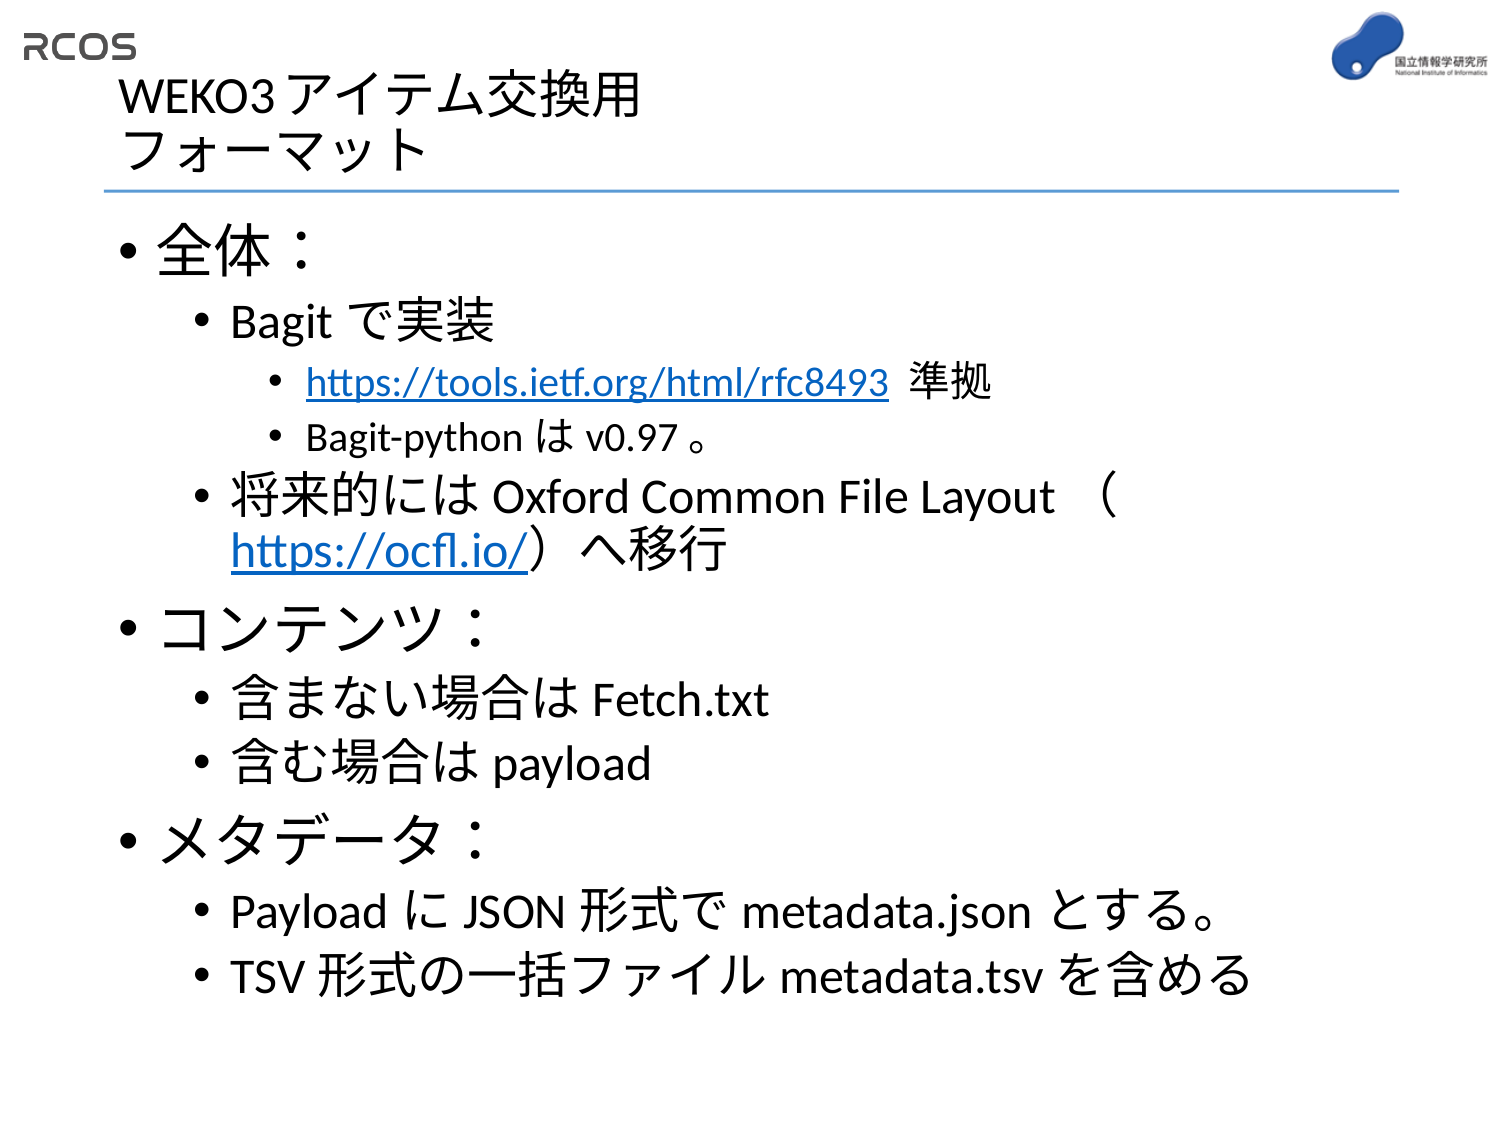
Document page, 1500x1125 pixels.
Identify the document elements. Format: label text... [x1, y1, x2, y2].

picture [1331, 10, 1490, 81]
picture [24, 33, 136, 60]
list 全体： Bagitで実装 https://tools.ietf.org/html/rfc8493 準拠 Bagit-pythonはv0.97。 将来的にはOxford Common File Layout（https://ocfl.io/）へ移行 コンテンツ： 含まない場合はFetch.txt 含む場合はpayload メタデータ： PayloadにJSON形式でmetadata.jsonとする。 TSV形式の一括ファイルmetadata.tsvを含める [103, 214, 1397, 1077]
title WEKO3アイテム交換用 フォーマット [103, 59, 1397, 190]
